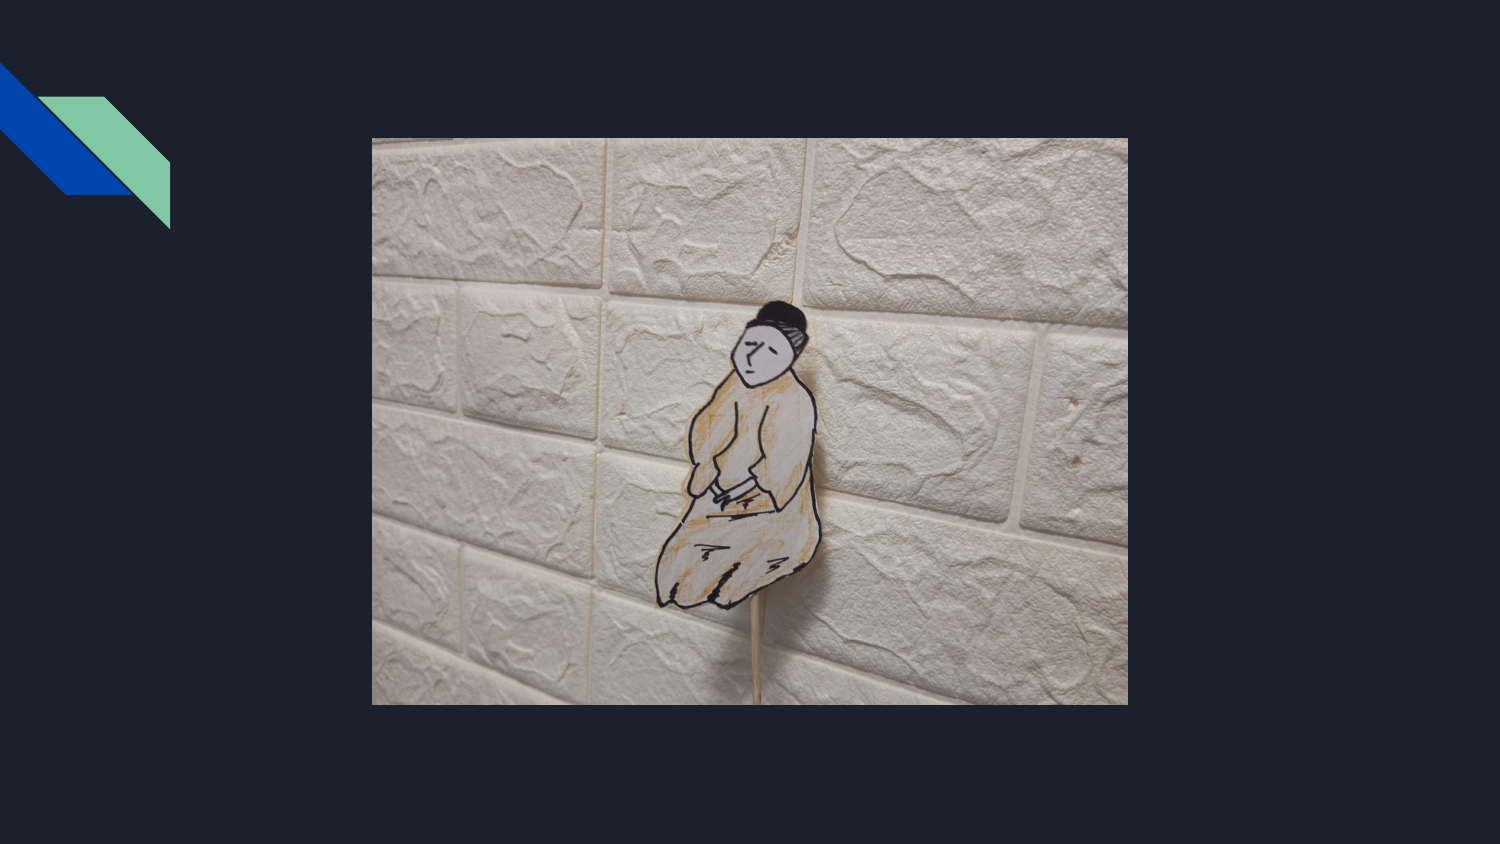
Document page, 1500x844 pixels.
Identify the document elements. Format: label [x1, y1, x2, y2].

picture [372, 138, 1128, 706]
